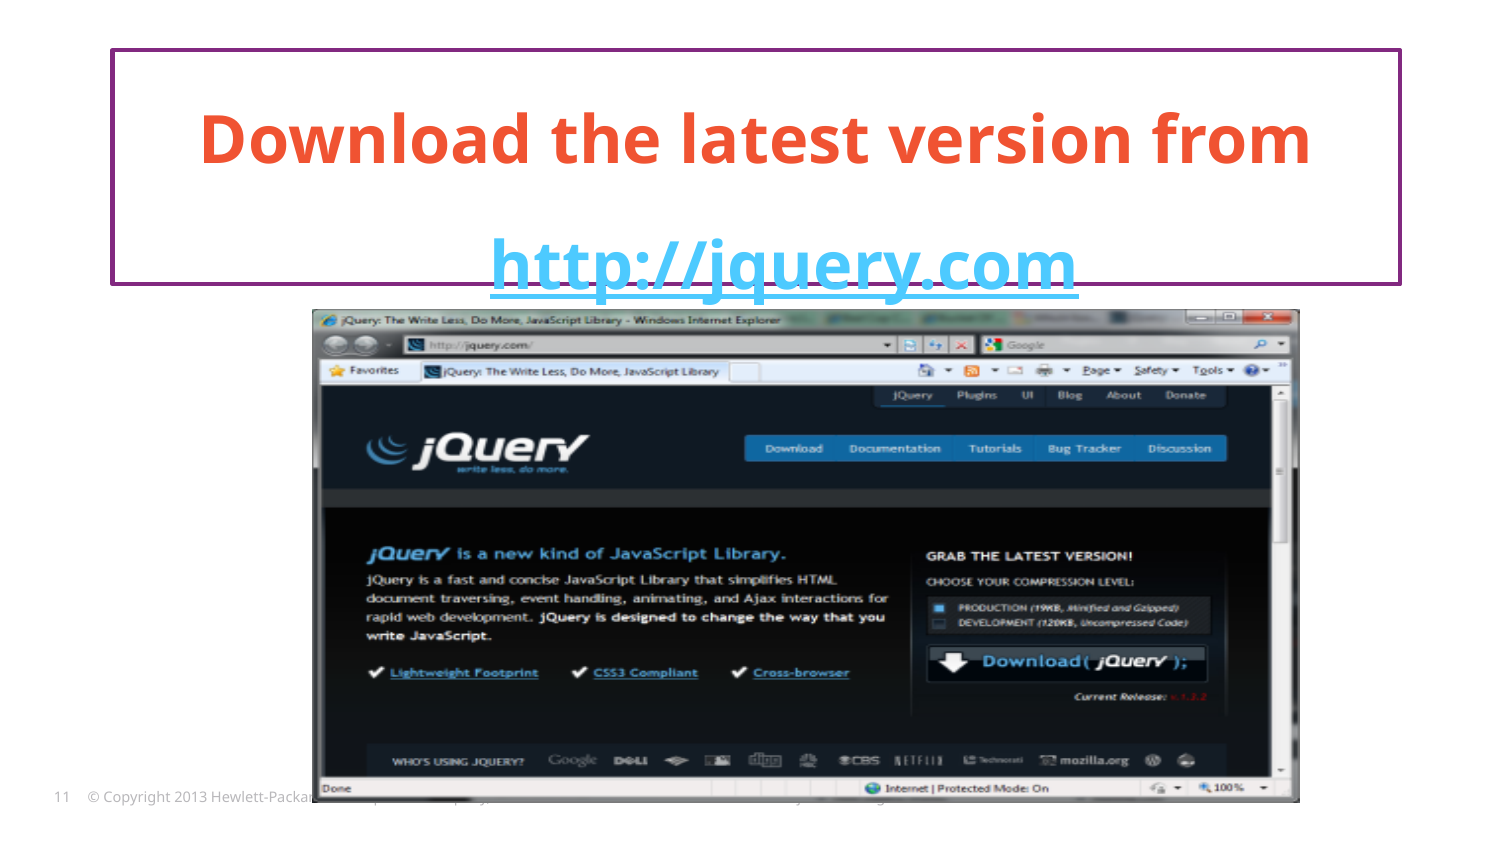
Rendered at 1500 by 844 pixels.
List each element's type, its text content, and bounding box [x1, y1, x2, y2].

picture [312, 309, 1301, 803]
text_box Download the latest version from http://jquery.com [110, 48, 1402, 286]
